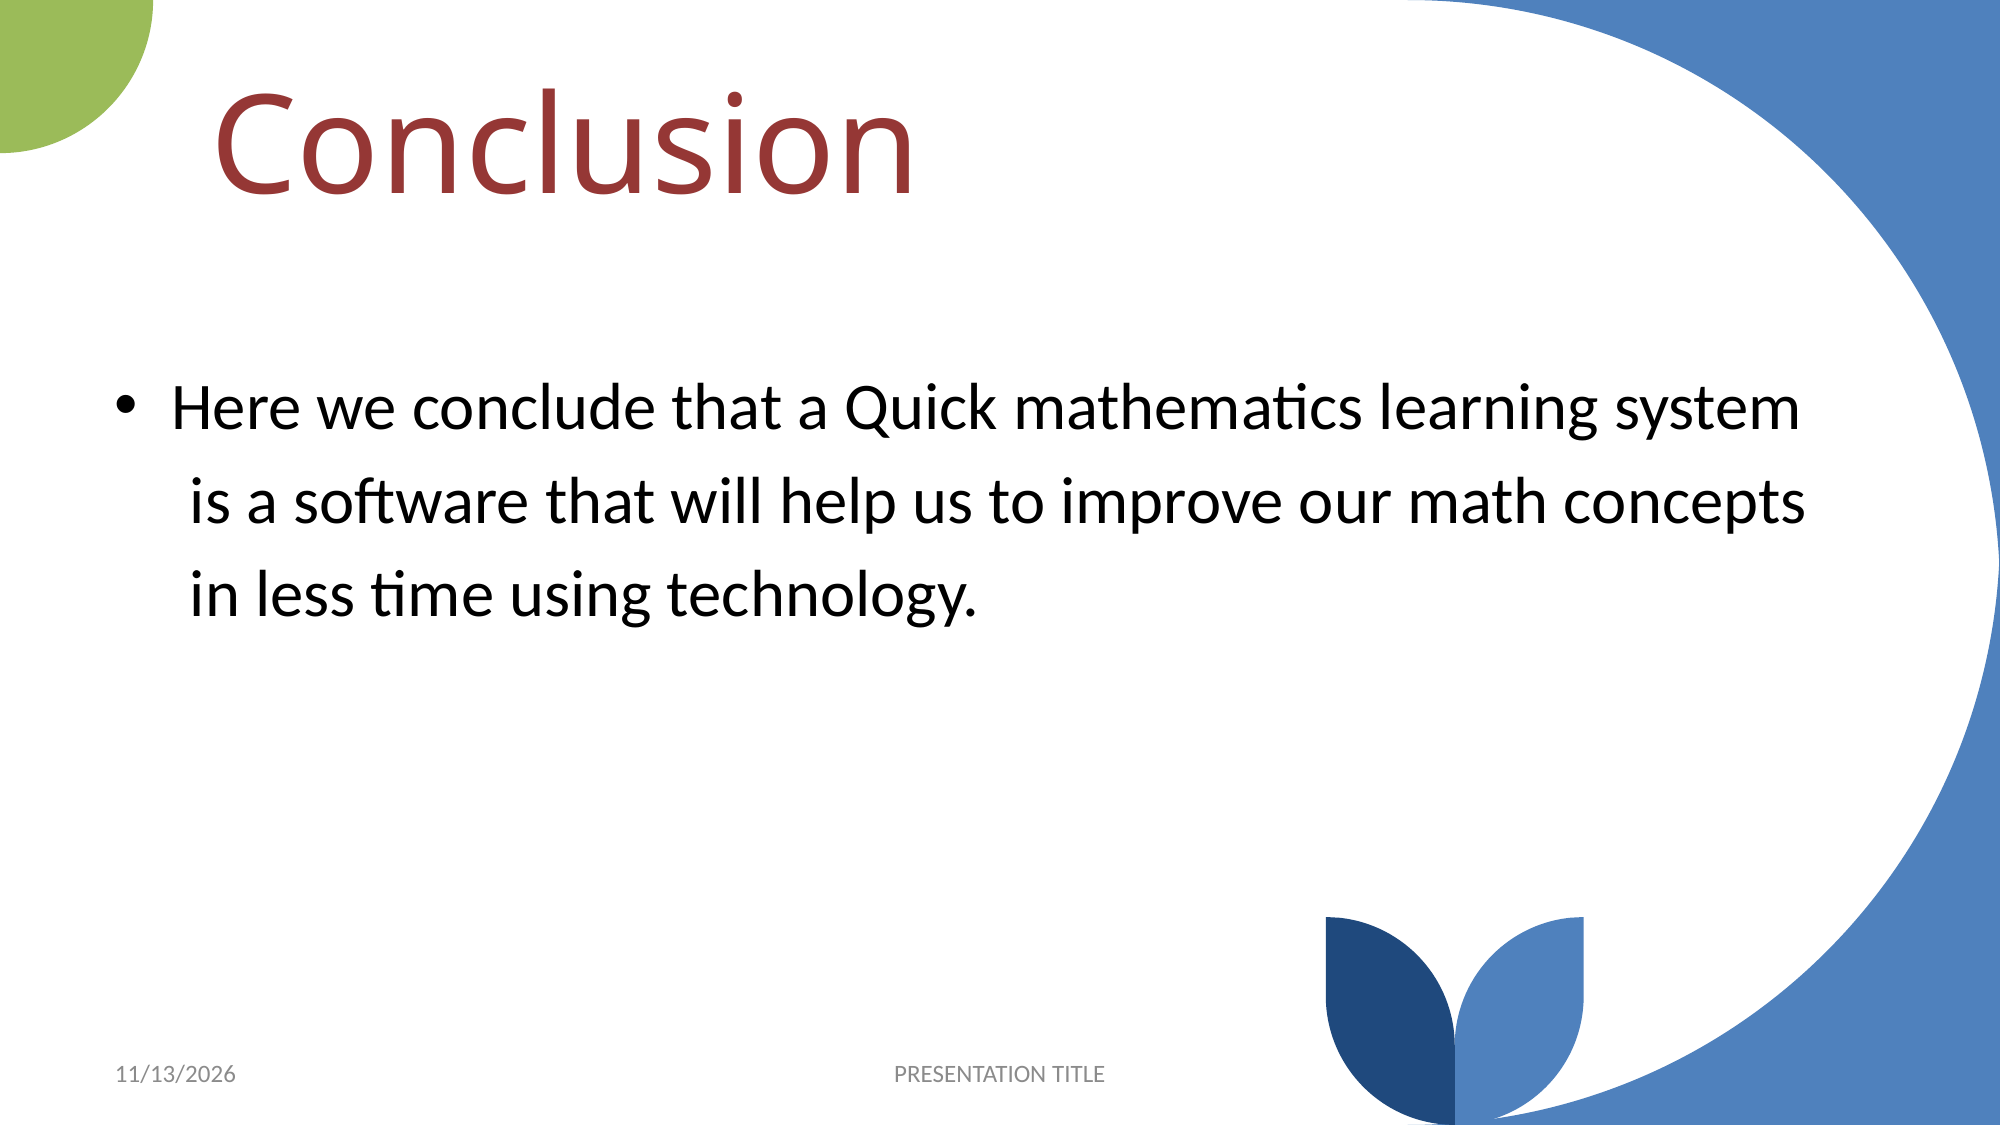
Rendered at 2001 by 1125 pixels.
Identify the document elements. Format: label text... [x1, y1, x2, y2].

list Here we conclude that a Quick mathematics learning system is a software that will help us to improve our math concepts in less time using technology. [99, 262, 1900, 1005]
title Conclusion [99, 45, 1900, 233]
footer PRESENTATION TITLE [683, 1042, 1317, 1103]
slide_number 11 [1433, 1042, 1900, 1103]
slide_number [99, 1042, 567, 1103]
